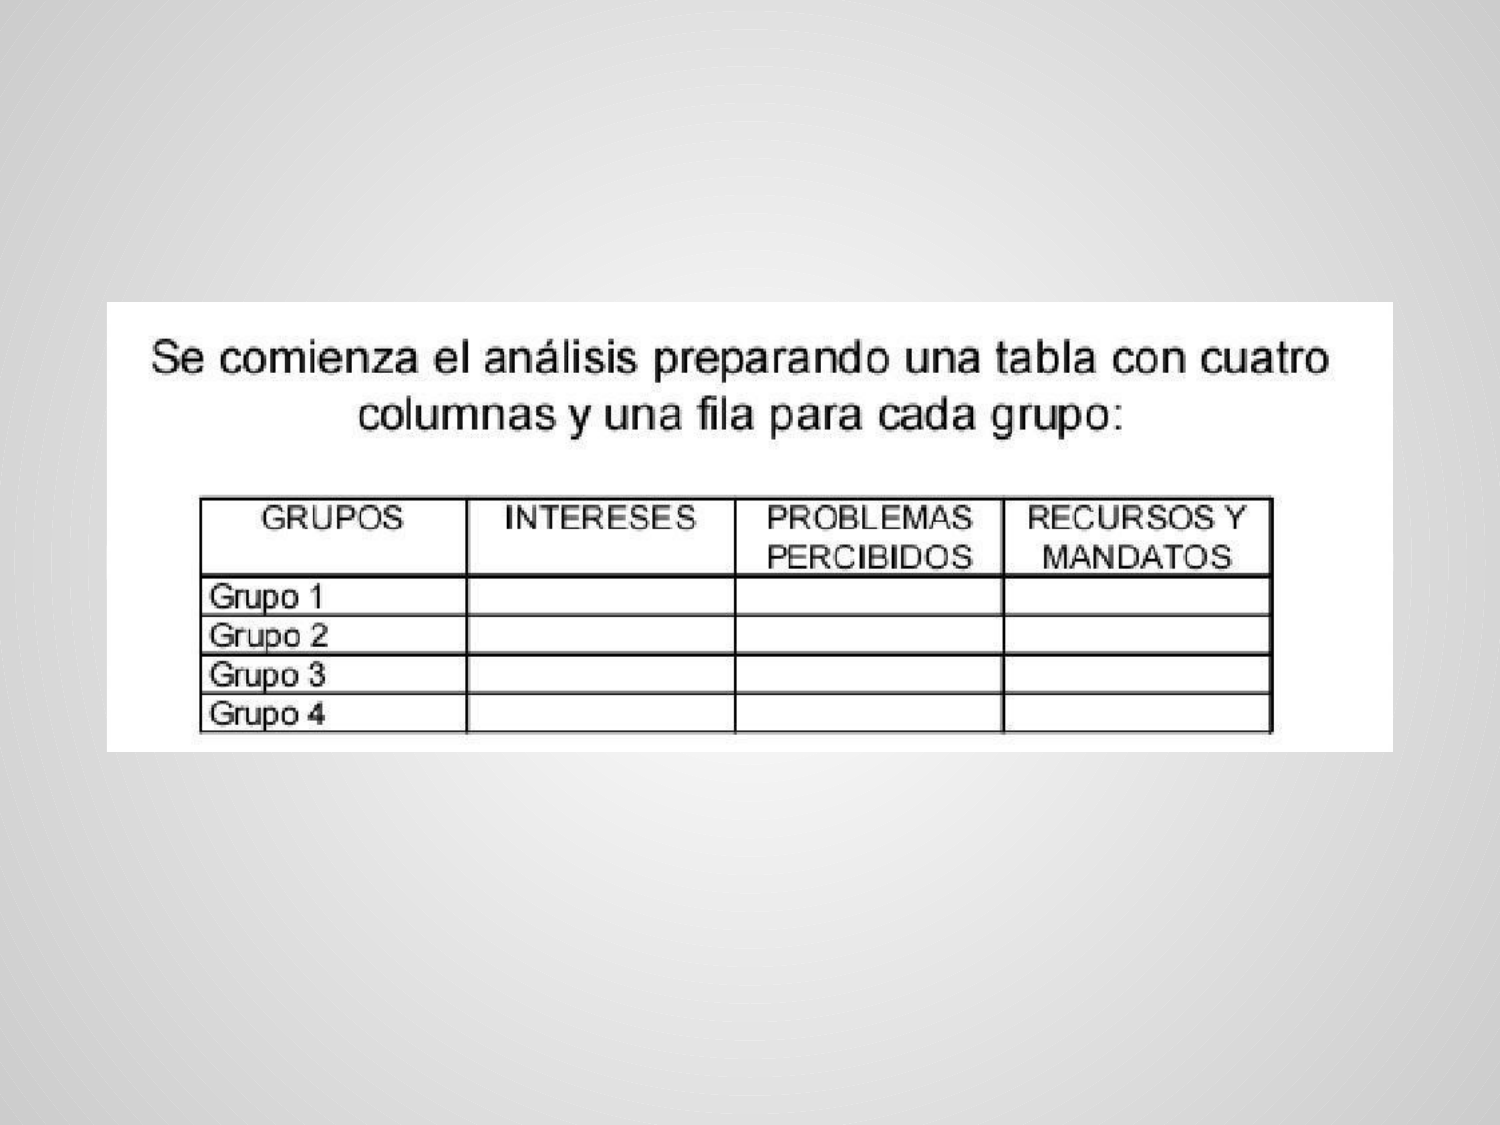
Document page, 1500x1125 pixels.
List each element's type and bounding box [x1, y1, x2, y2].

text_box [106, 302, 1393, 752]
